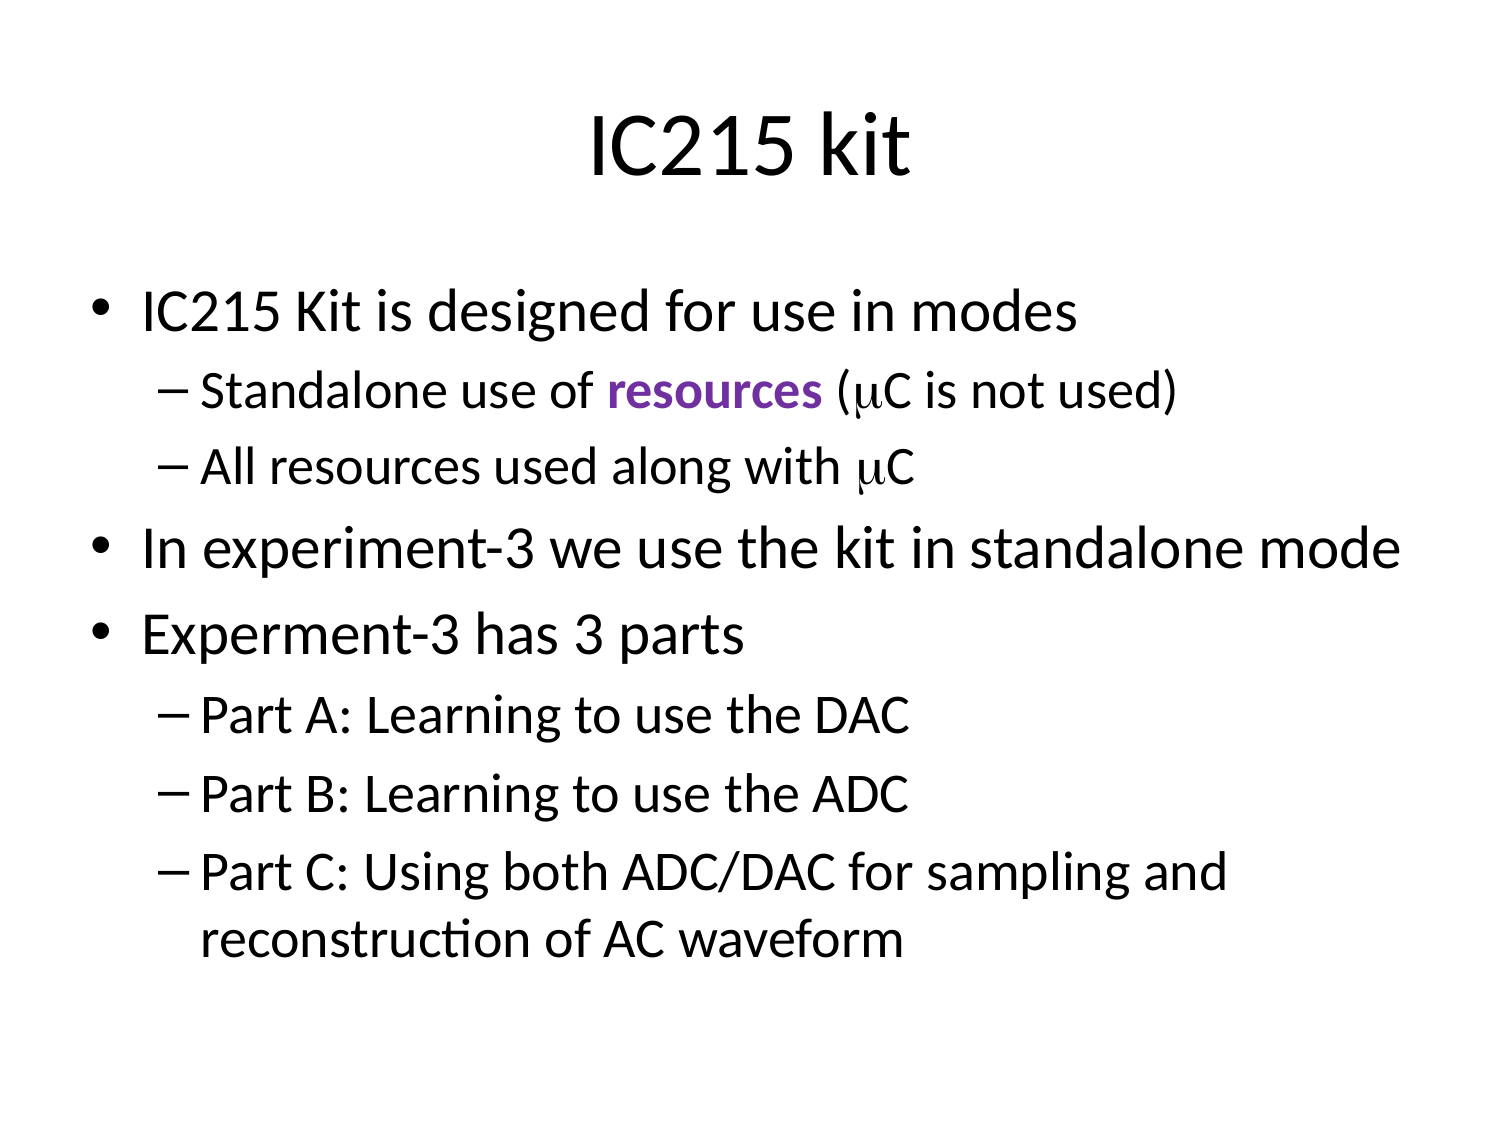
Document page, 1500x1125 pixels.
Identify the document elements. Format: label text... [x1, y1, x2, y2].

list IC215 Kit is designed for use in modes Standalone use of resources (mC is not used) All resources used along with mC In experiment-3 we use the kit in standalone mode Experment-3 has 3 parts Part A: Learning to use the DAC Part B: Learning to use the ADC Part C: Using both ADC/DAC for sampling and reconstruction of AC waveform [75, 262, 1425, 1005]
title IC215 kit [75, 45, 1425, 233]
